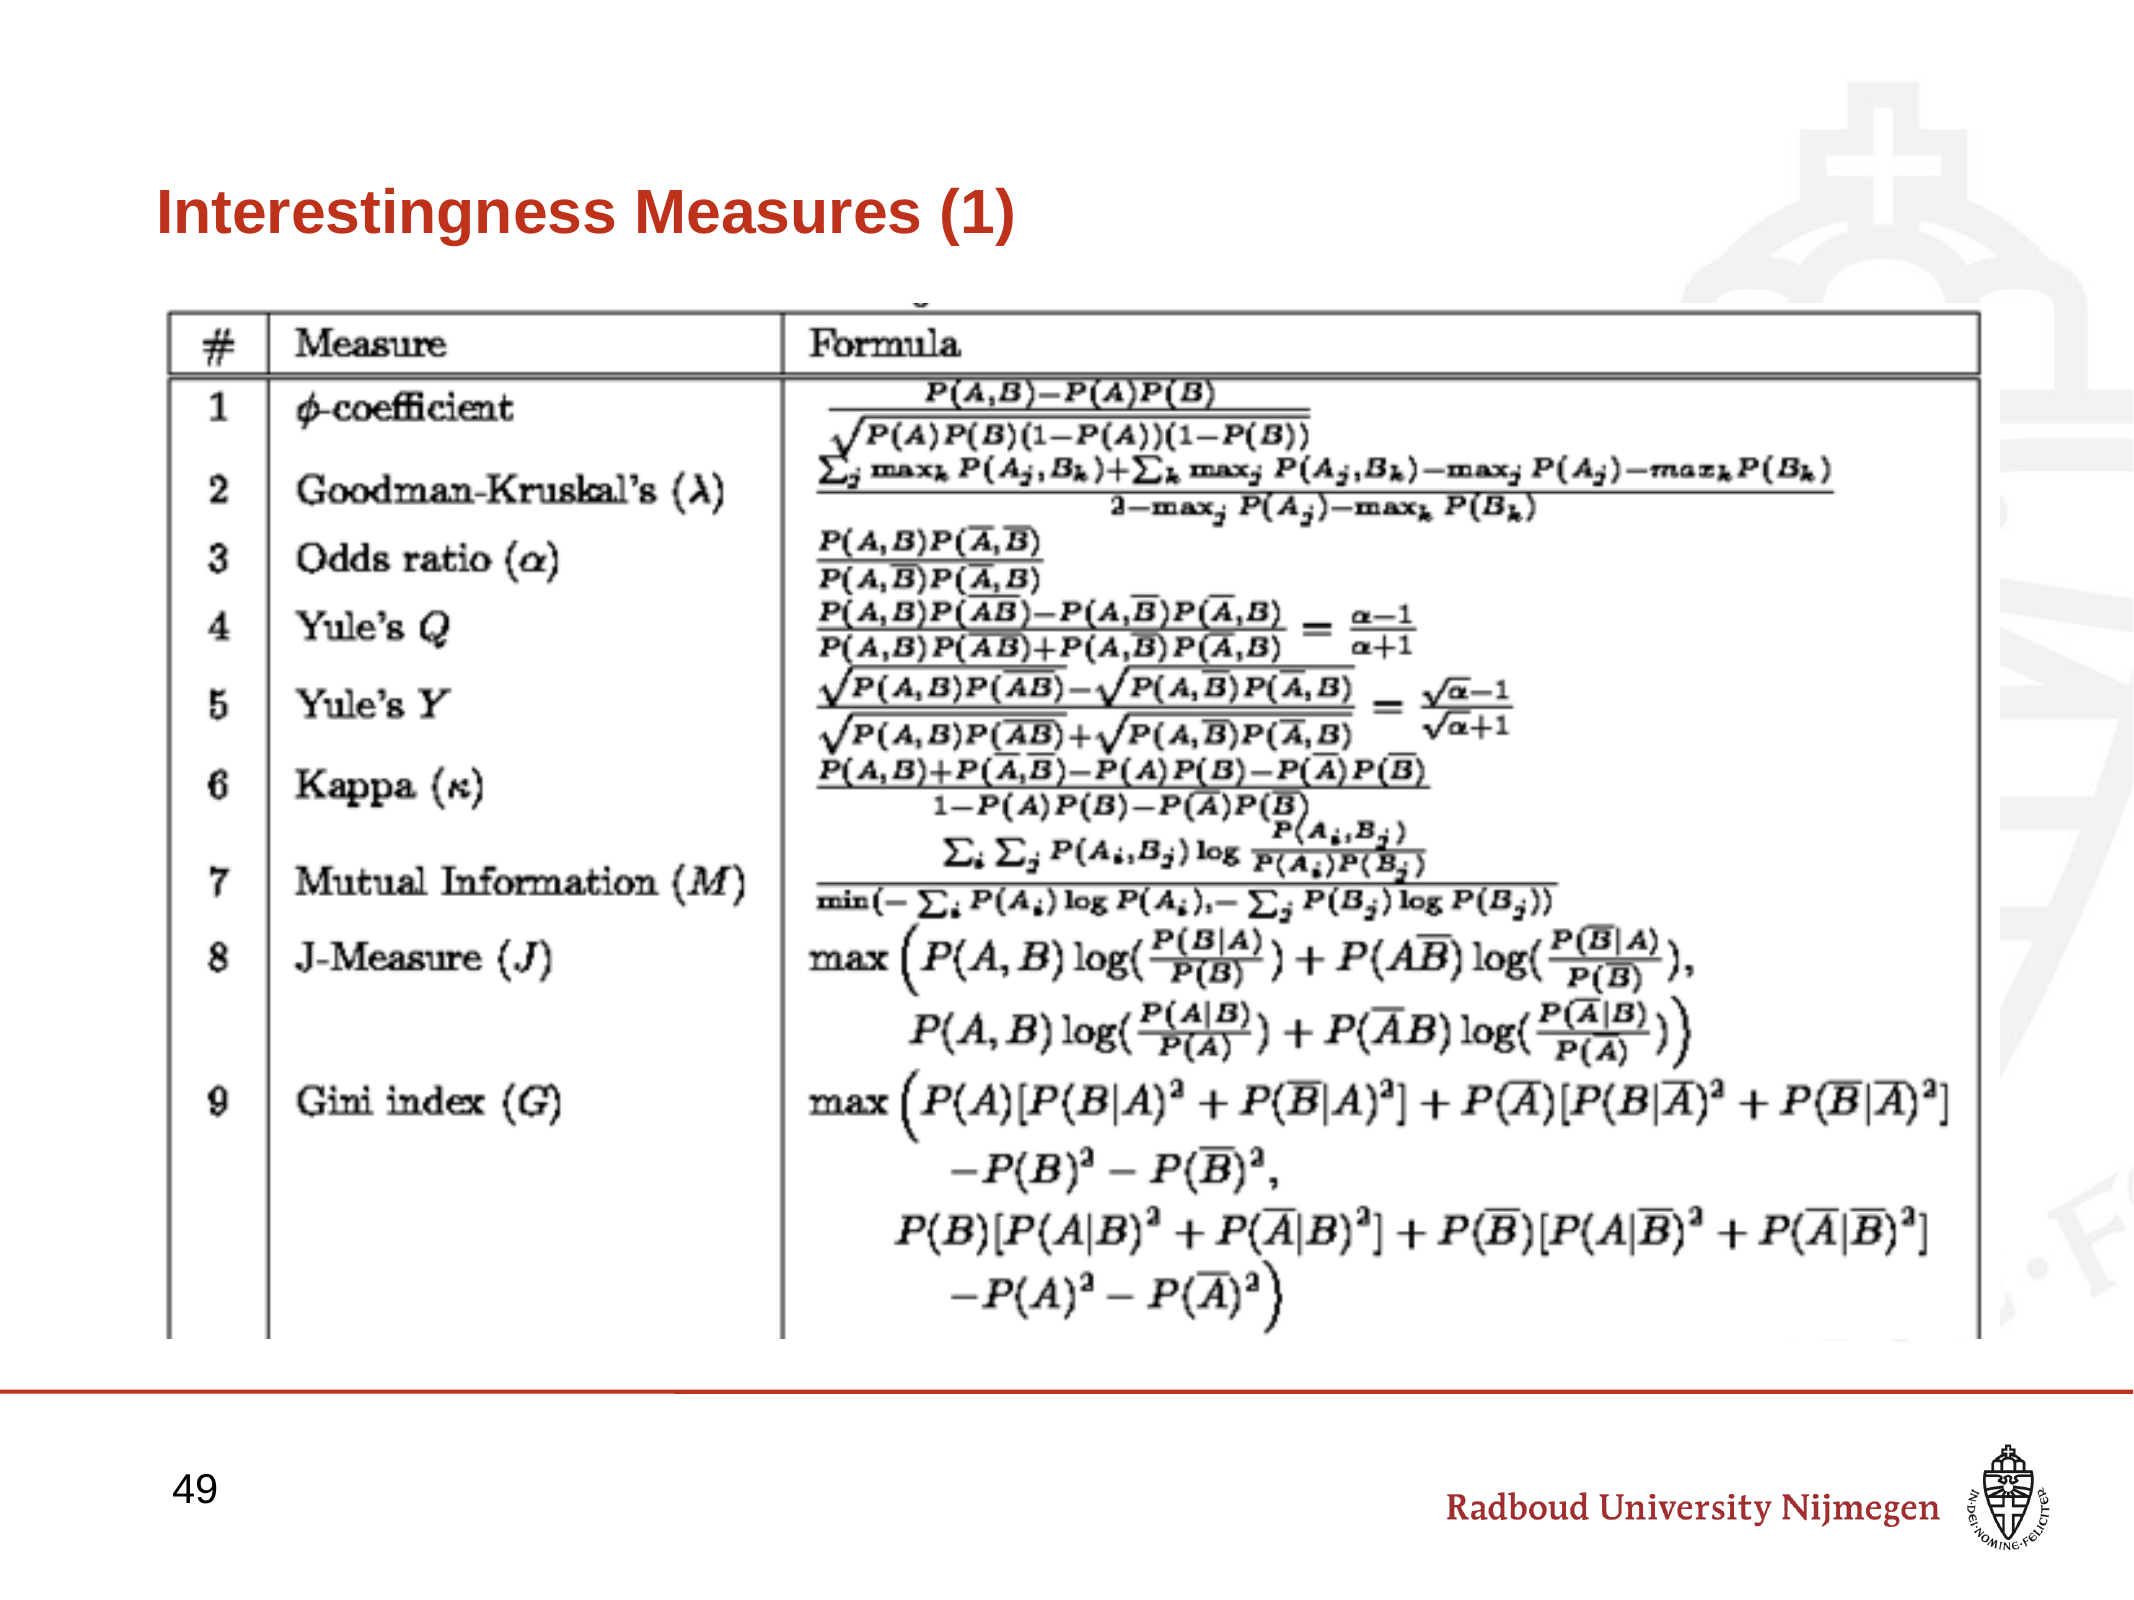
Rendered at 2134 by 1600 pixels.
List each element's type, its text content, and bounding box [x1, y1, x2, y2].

slide_number 49 [157, 1444, 655, 1530]
picture [0, 0, 2134, 1389]
picture [0, 1394, 2134, 1600]
title Interestingness Measures (1) [147, 162, 1961, 336]
